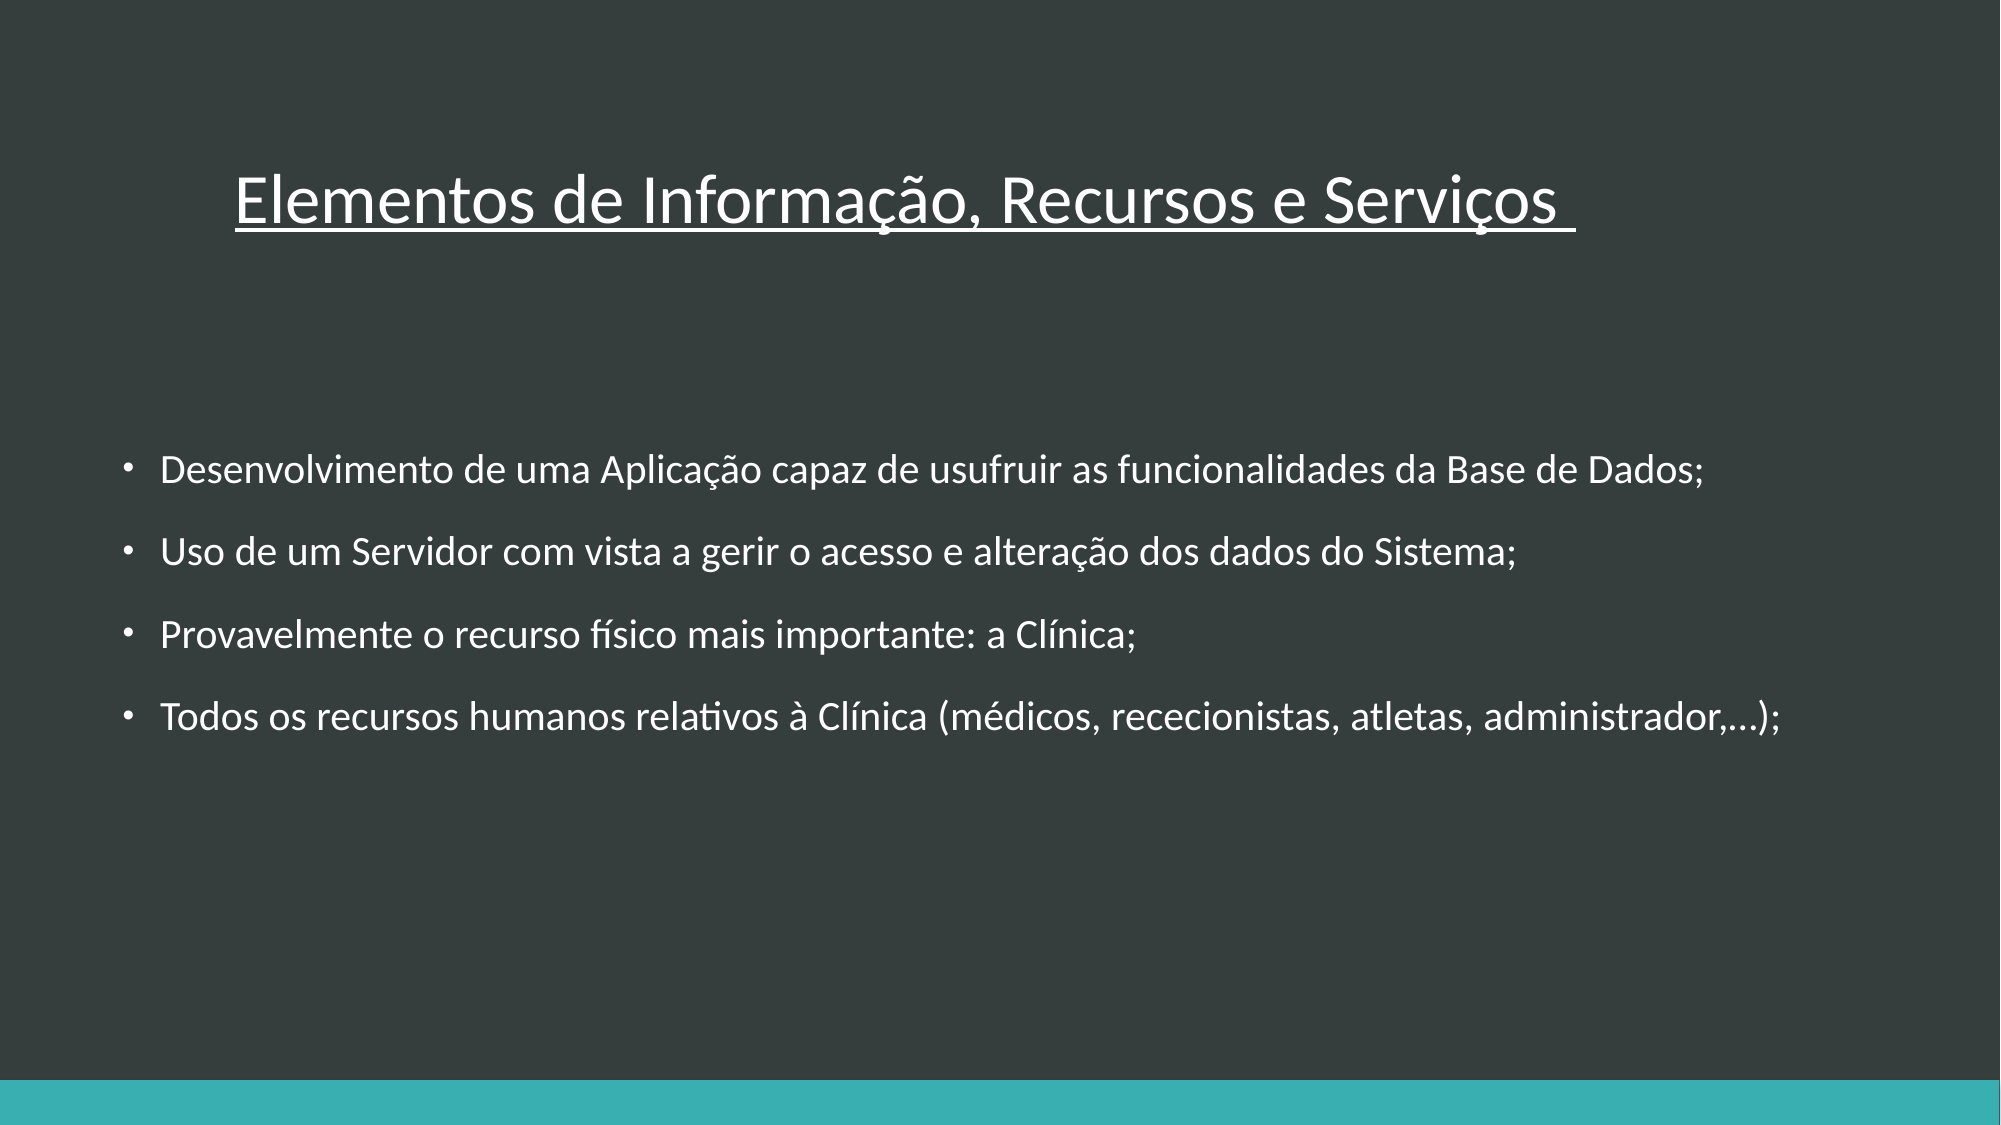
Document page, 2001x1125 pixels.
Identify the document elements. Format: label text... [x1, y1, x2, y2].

text_box Desenvolvimento de uma Aplicação capaz de usufruir as funcionalidades da Base de Dados; Uso de um Servidor com vista a gerir o acesso e alteração dos dados do Sistema; Provavelmente o recurso físico mais importante: a Clínica; Todos os recursos humanos relativos à Clínica (médicos, rececionistas, atletas, administrador,…); [100, 439, 1895, 989]
text_box Elementos de Informação, Recursos e Serviços [219, 76, 1780, 246]
